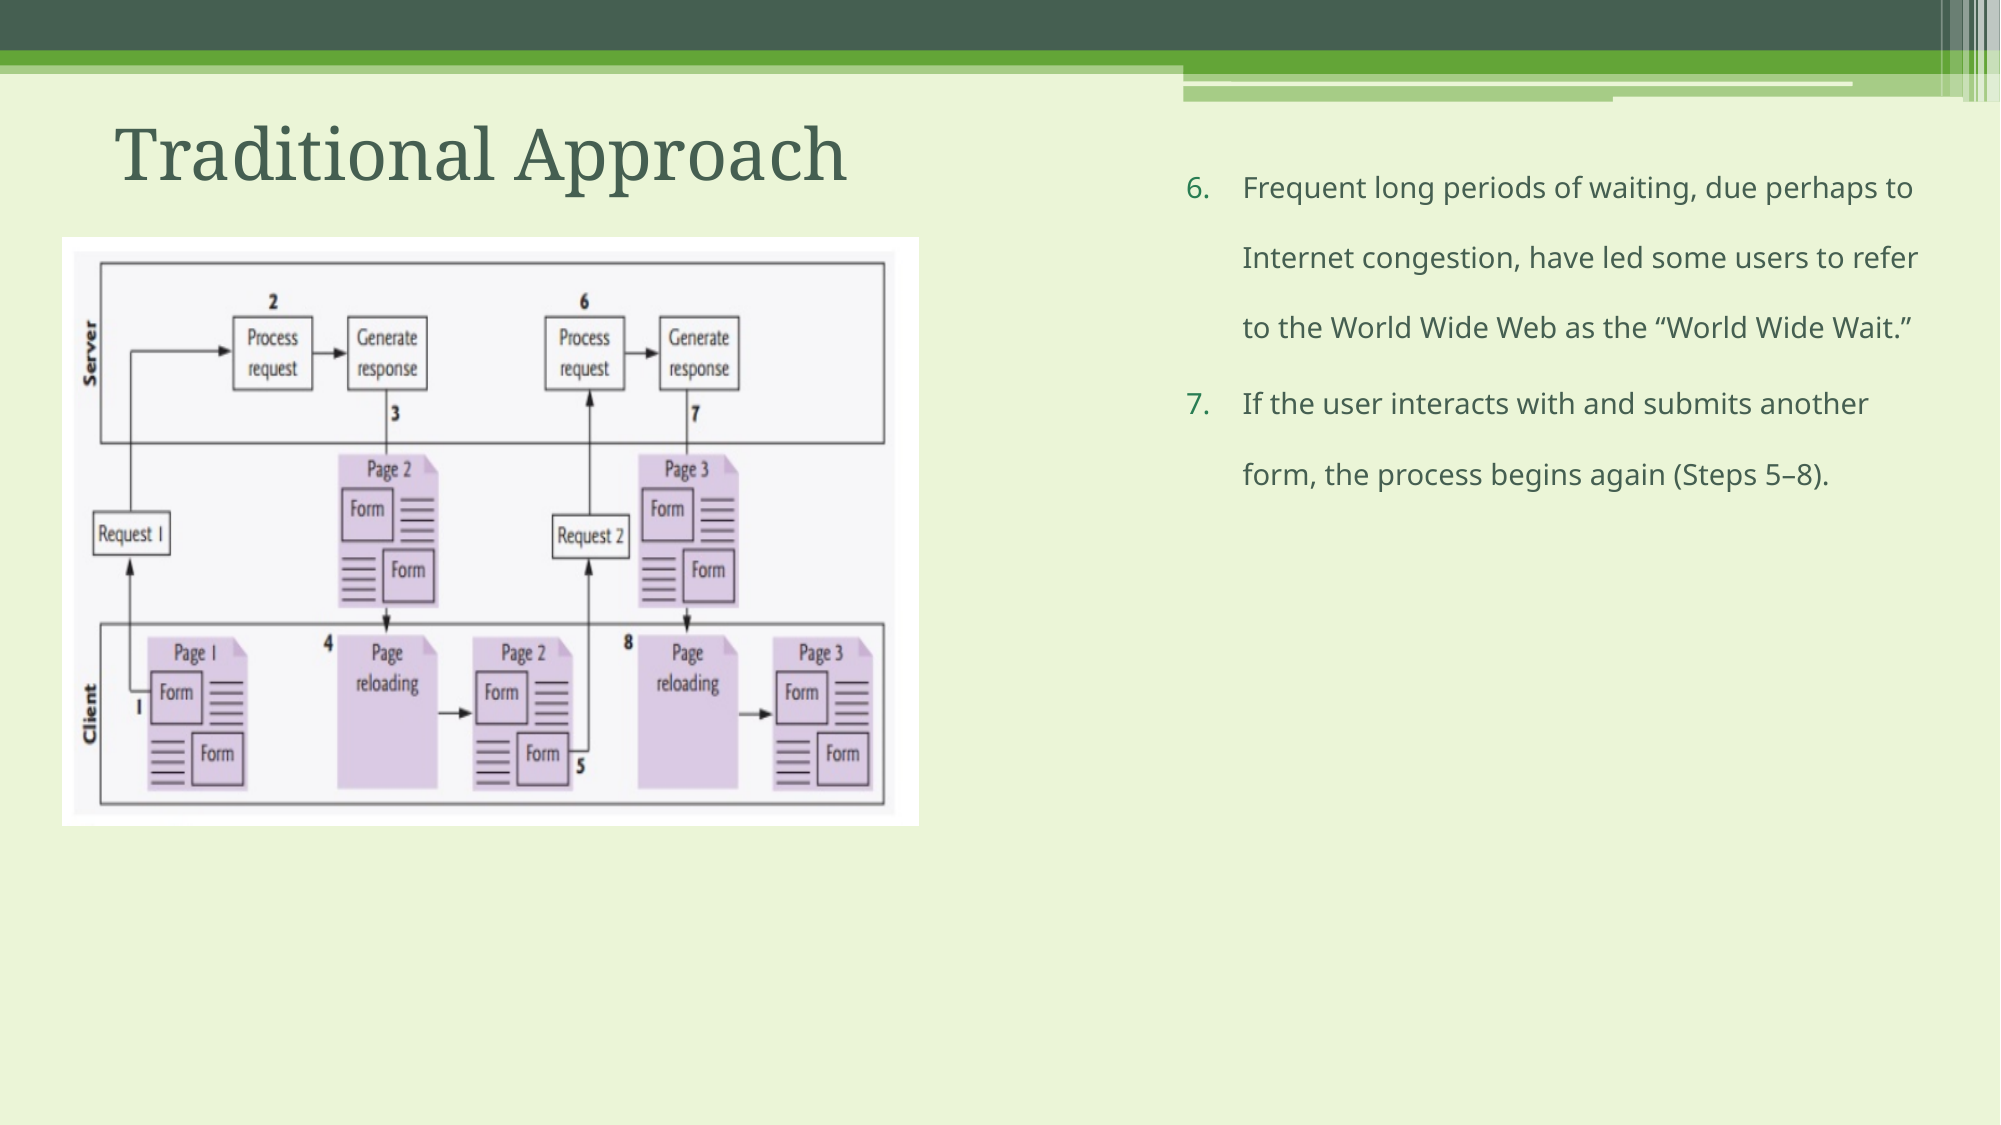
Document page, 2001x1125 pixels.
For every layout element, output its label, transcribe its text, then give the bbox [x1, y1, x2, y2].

title Traditional Approach [99, 101, 1900, 203]
picture [62, 237, 919, 826]
list Frequent long periods of waiting, due perhaps to Internet congestion, have led some users to refer to the World Wide Web as the “World Wide Wait.” If the user interacts with and submits another form, the process begins again (Steps 5–8). [1153, 126, 1950, 1094]
